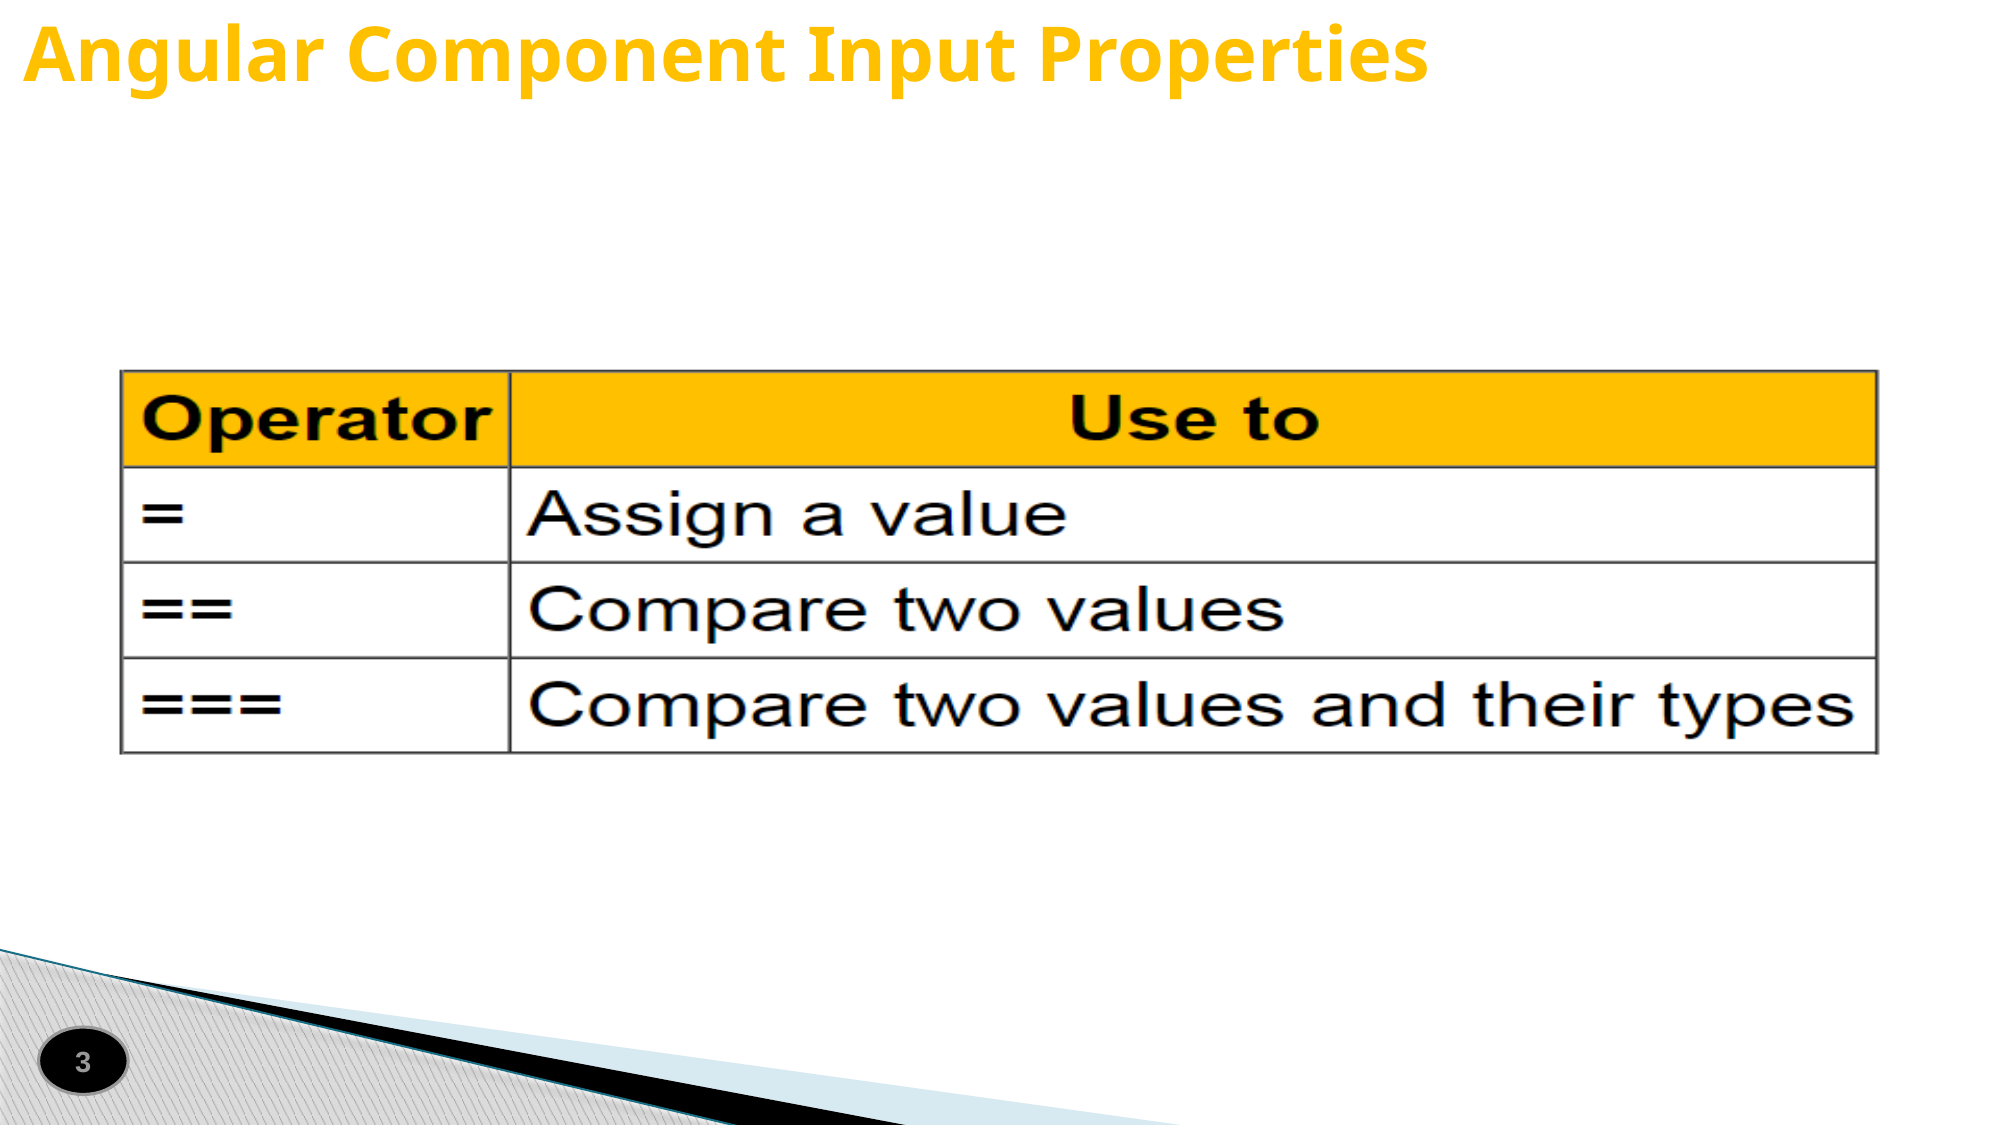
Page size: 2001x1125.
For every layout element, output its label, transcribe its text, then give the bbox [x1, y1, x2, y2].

title Angular Component Input Properties [8, 0, 1996, 105]
picture [116, 366, 1884, 759]
